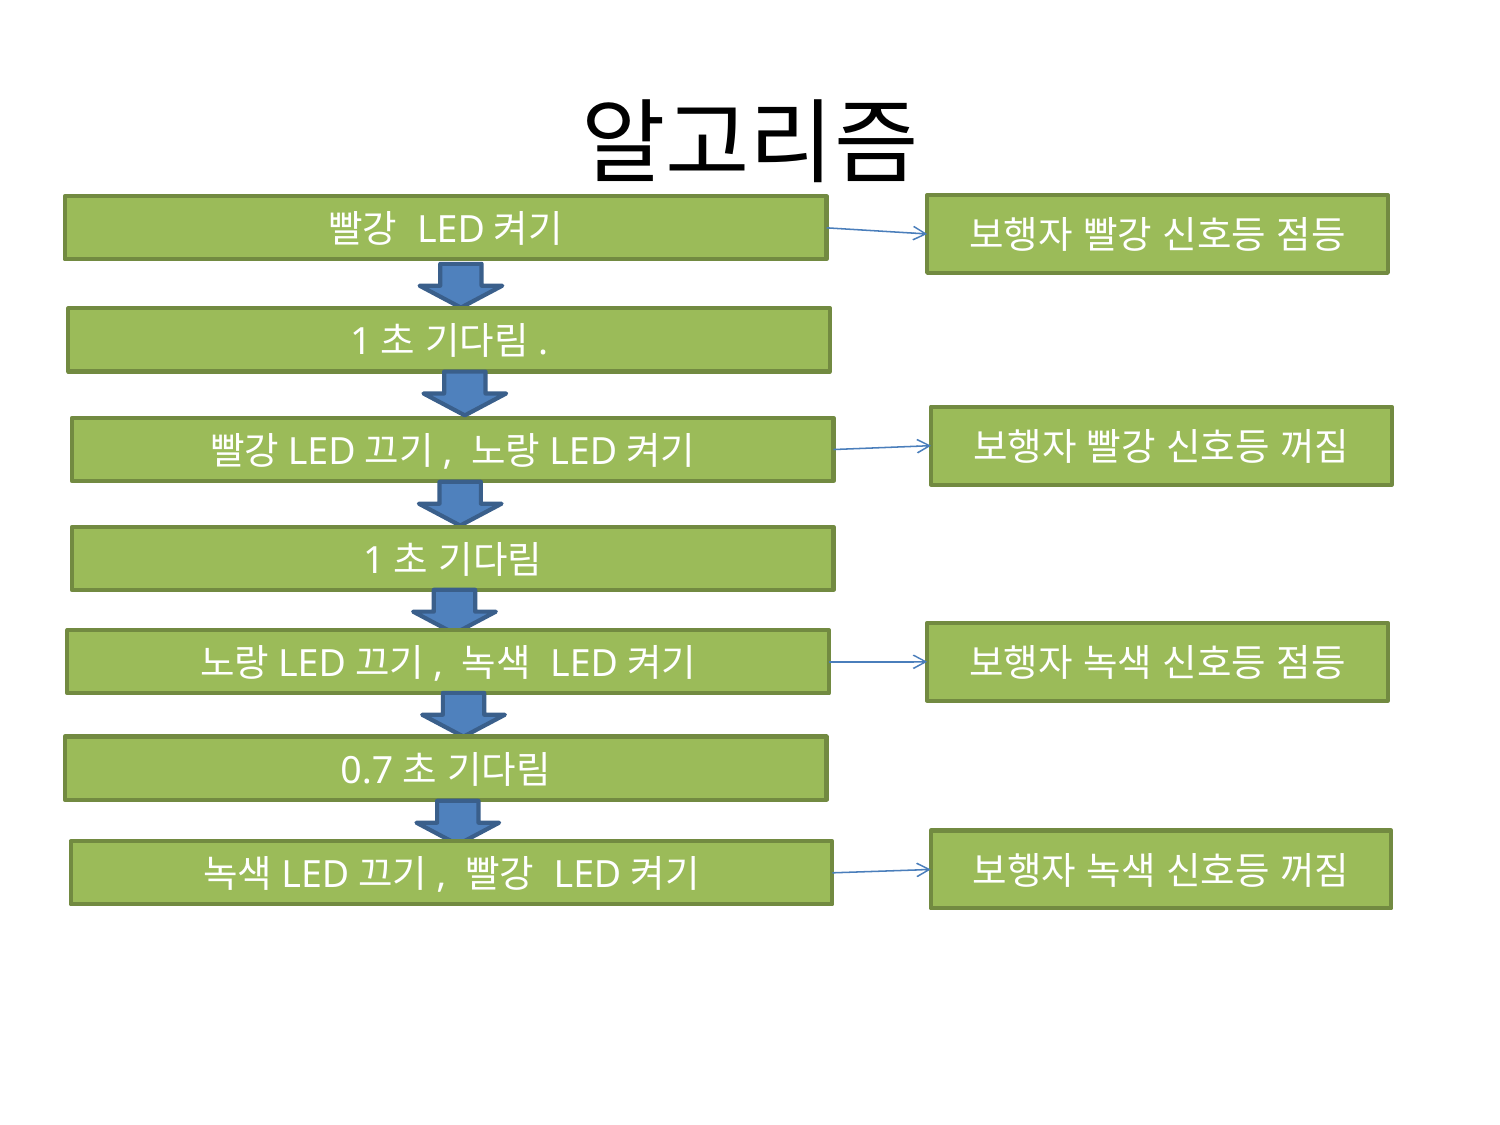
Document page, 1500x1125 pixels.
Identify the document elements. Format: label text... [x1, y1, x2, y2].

text_box 보행자 빨강 신호등 점등 [925, 193, 1390, 275]
text_box 1초 기다림. [66, 306, 832, 374]
title 알고리즘 [75, 45, 1425, 233]
text_box [416, 479, 504, 525]
text_box 1초 기다림 [70, 525, 836, 592]
text_box 녹색LED끄기, 빨강 LED켜기 [69, 839, 834, 906]
text_box 빨강LED끄기, 노랑LED켜기 [70, 416, 836, 483]
text_box [420, 690, 507, 734]
text_box [414, 798, 502, 839]
text_box 보행자 녹색 신호등 꺼짐 [929, 828, 1393, 910]
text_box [826, 227, 928, 235]
text_box 보행자 빨강 신호등 꺼짐 [929, 405, 1394, 487]
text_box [832, 869, 931, 874]
text_box [421, 369, 509, 418]
text_box 0.7초 기다림 [63, 734, 829, 802]
text_box 보행자 녹색 신호등 점등 [925, 621, 1390, 703]
text_box 빨강 LED켜기 [63, 194, 829, 261]
text_box 노랑LED끄기, 녹색 LED켜기 [65, 628, 831, 695]
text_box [833, 445, 932, 450]
text_box [411, 587, 498, 628]
text_box [417, 261, 505, 306]
